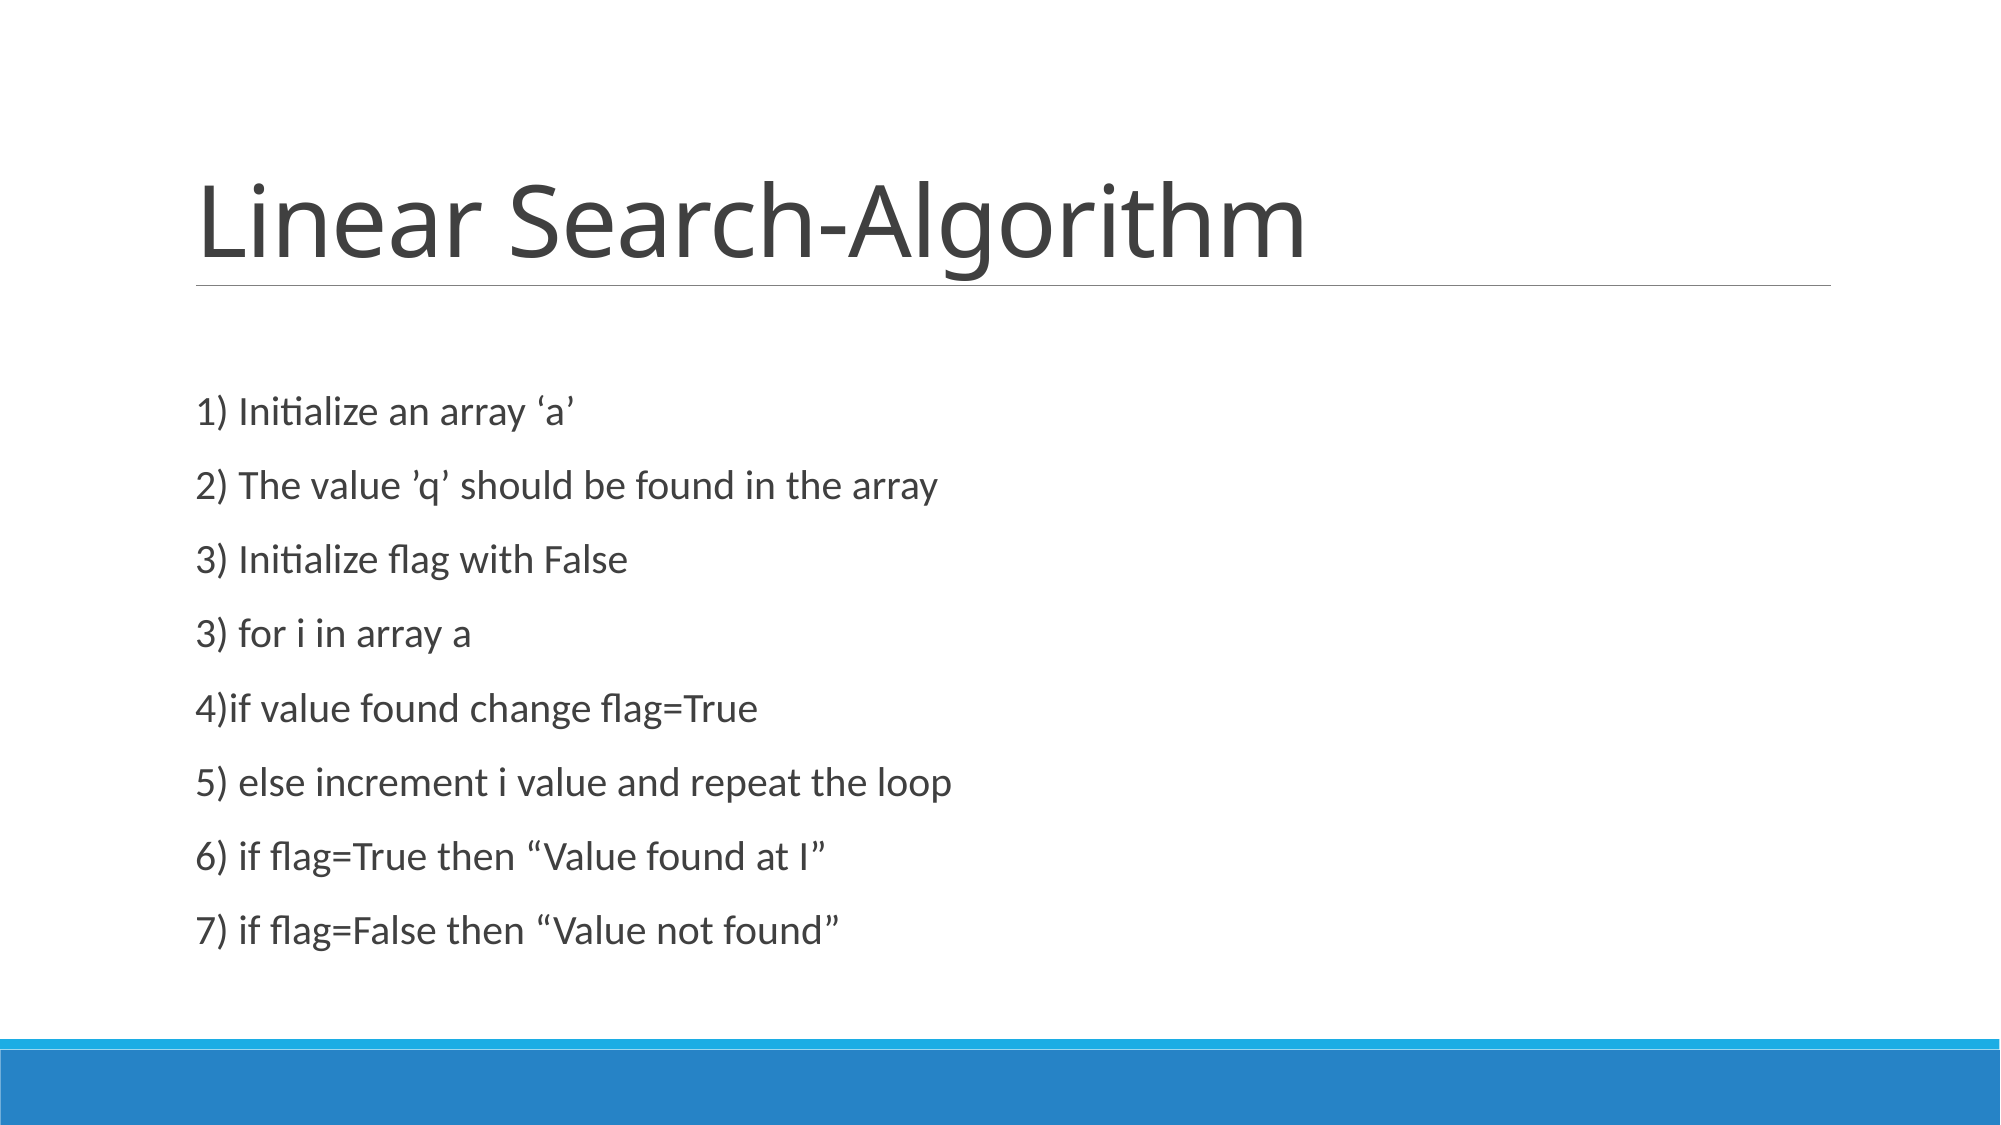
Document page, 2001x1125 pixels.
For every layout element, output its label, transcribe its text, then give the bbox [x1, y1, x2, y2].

list 1) Initialize an array ‘a’ 2) The value ’q’ should be found in the array 3) Initialize flag with False 3) for i in array a 4)if value found change flag=True 5) else increment i value and repeat the loop 6) if flag=True then “Value found at I” 7) if flag=False then “Value not found” [180, 302, 1830, 963]
title Linear Search-Algorithm [180, 47, 1830, 285]
